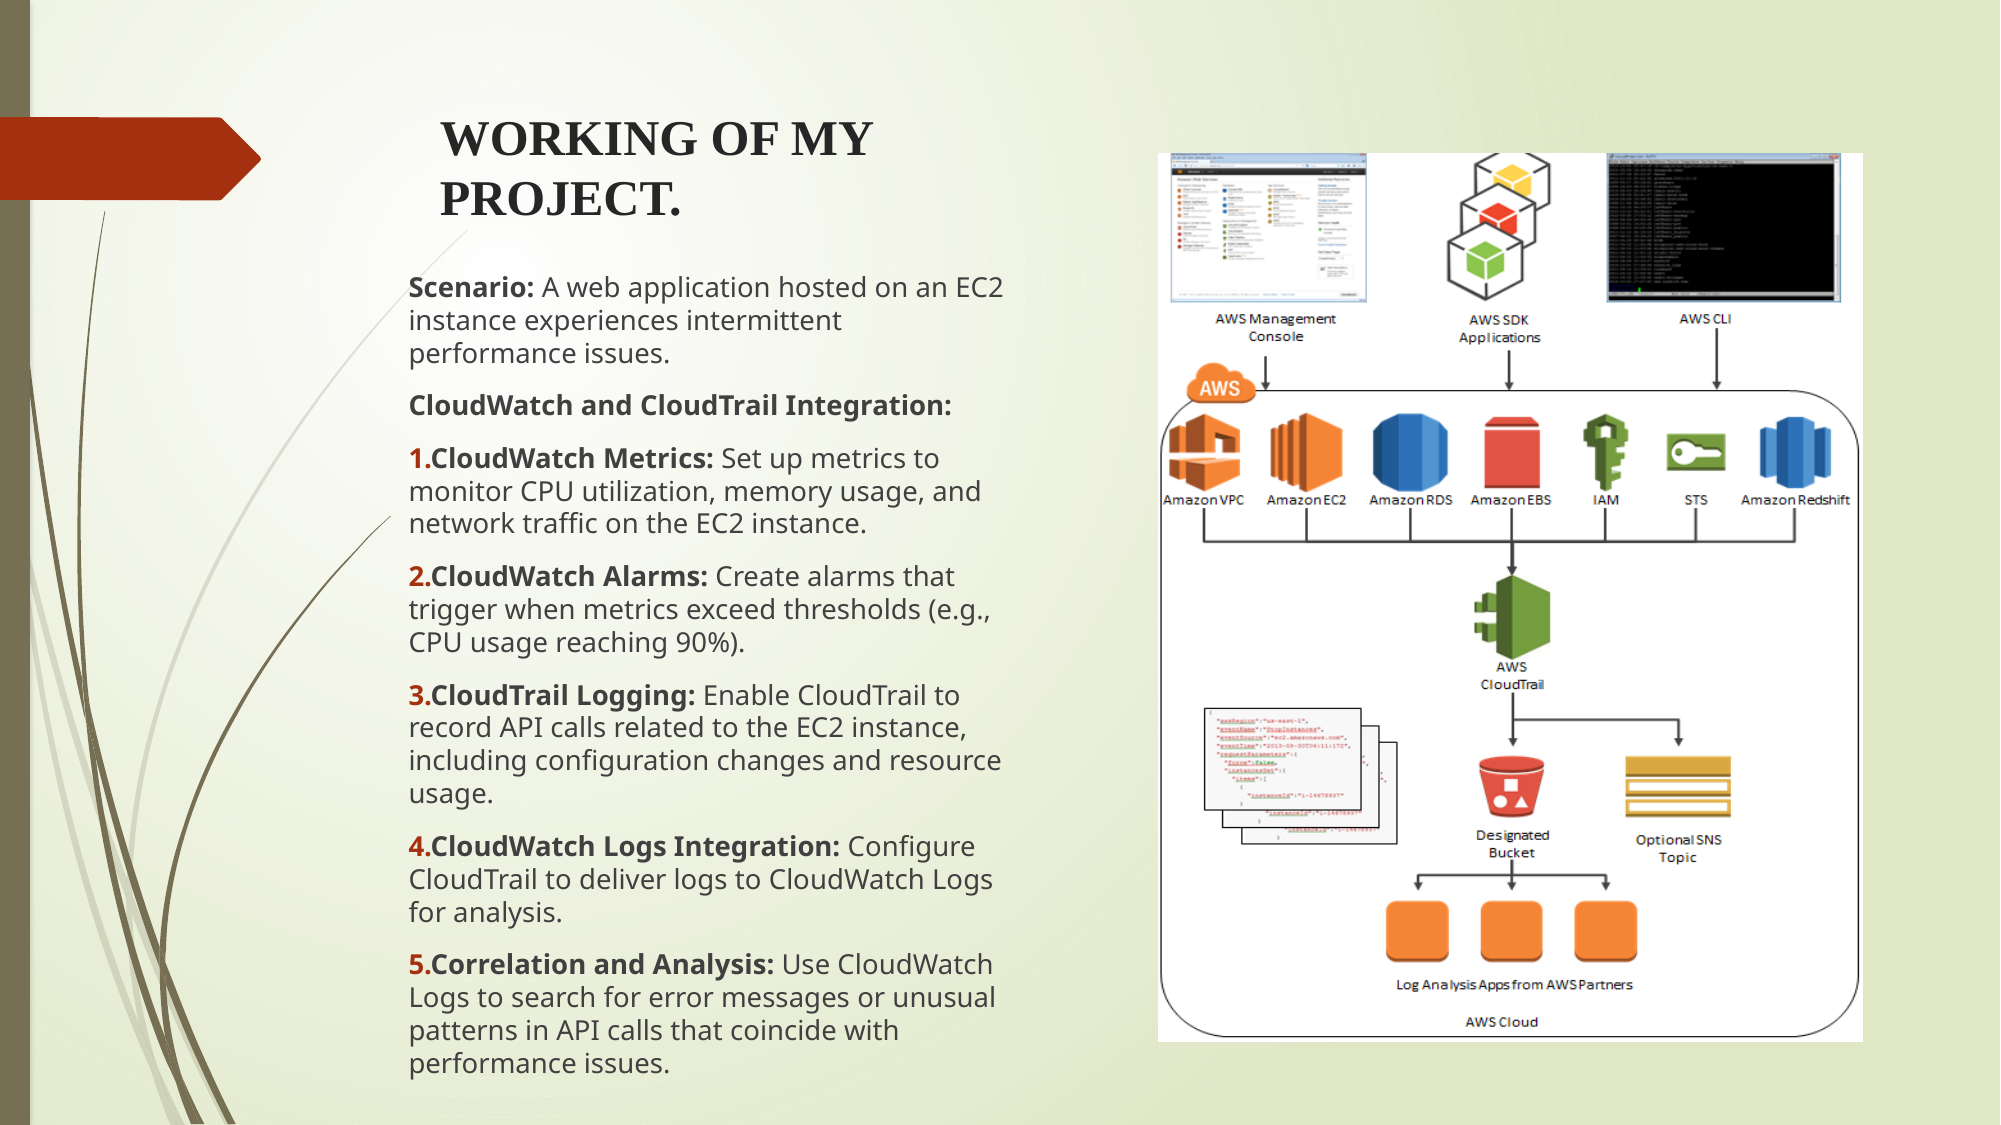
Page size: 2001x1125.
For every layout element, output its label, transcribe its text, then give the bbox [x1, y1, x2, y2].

list Scenario: A web application hosted on an EC2 instance experiences intermittent performance issues. CloudWatch and CloudTrail Integration: CloudWatch Metrics: Set up metrics to monitor CPU utilization, memory usage, and network traffic on the EC2 instance. CloudWatch Alarms: Create alarms that trigger when metrics exceed thresholds (e.g., CPU usage reaching 90%). CloudTrail Logging: Enable CloudTrail to record API calls related to the EC2 instance, including configuration changes and resource usage. CloudWatch Logs Integration: Configure CloudTrail to deliver logs to CloudWatch Logs for analysis. Correlation and Analysis: Use CloudWatch Logs to search for error messages or unusual patterns in API calls that coincide with performance issues. [393, 262, 1031, 1090]
title WORKING OF MY PROJECT. [424, 73, 1000, 234]
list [1158, 152, 1863, 1042]
